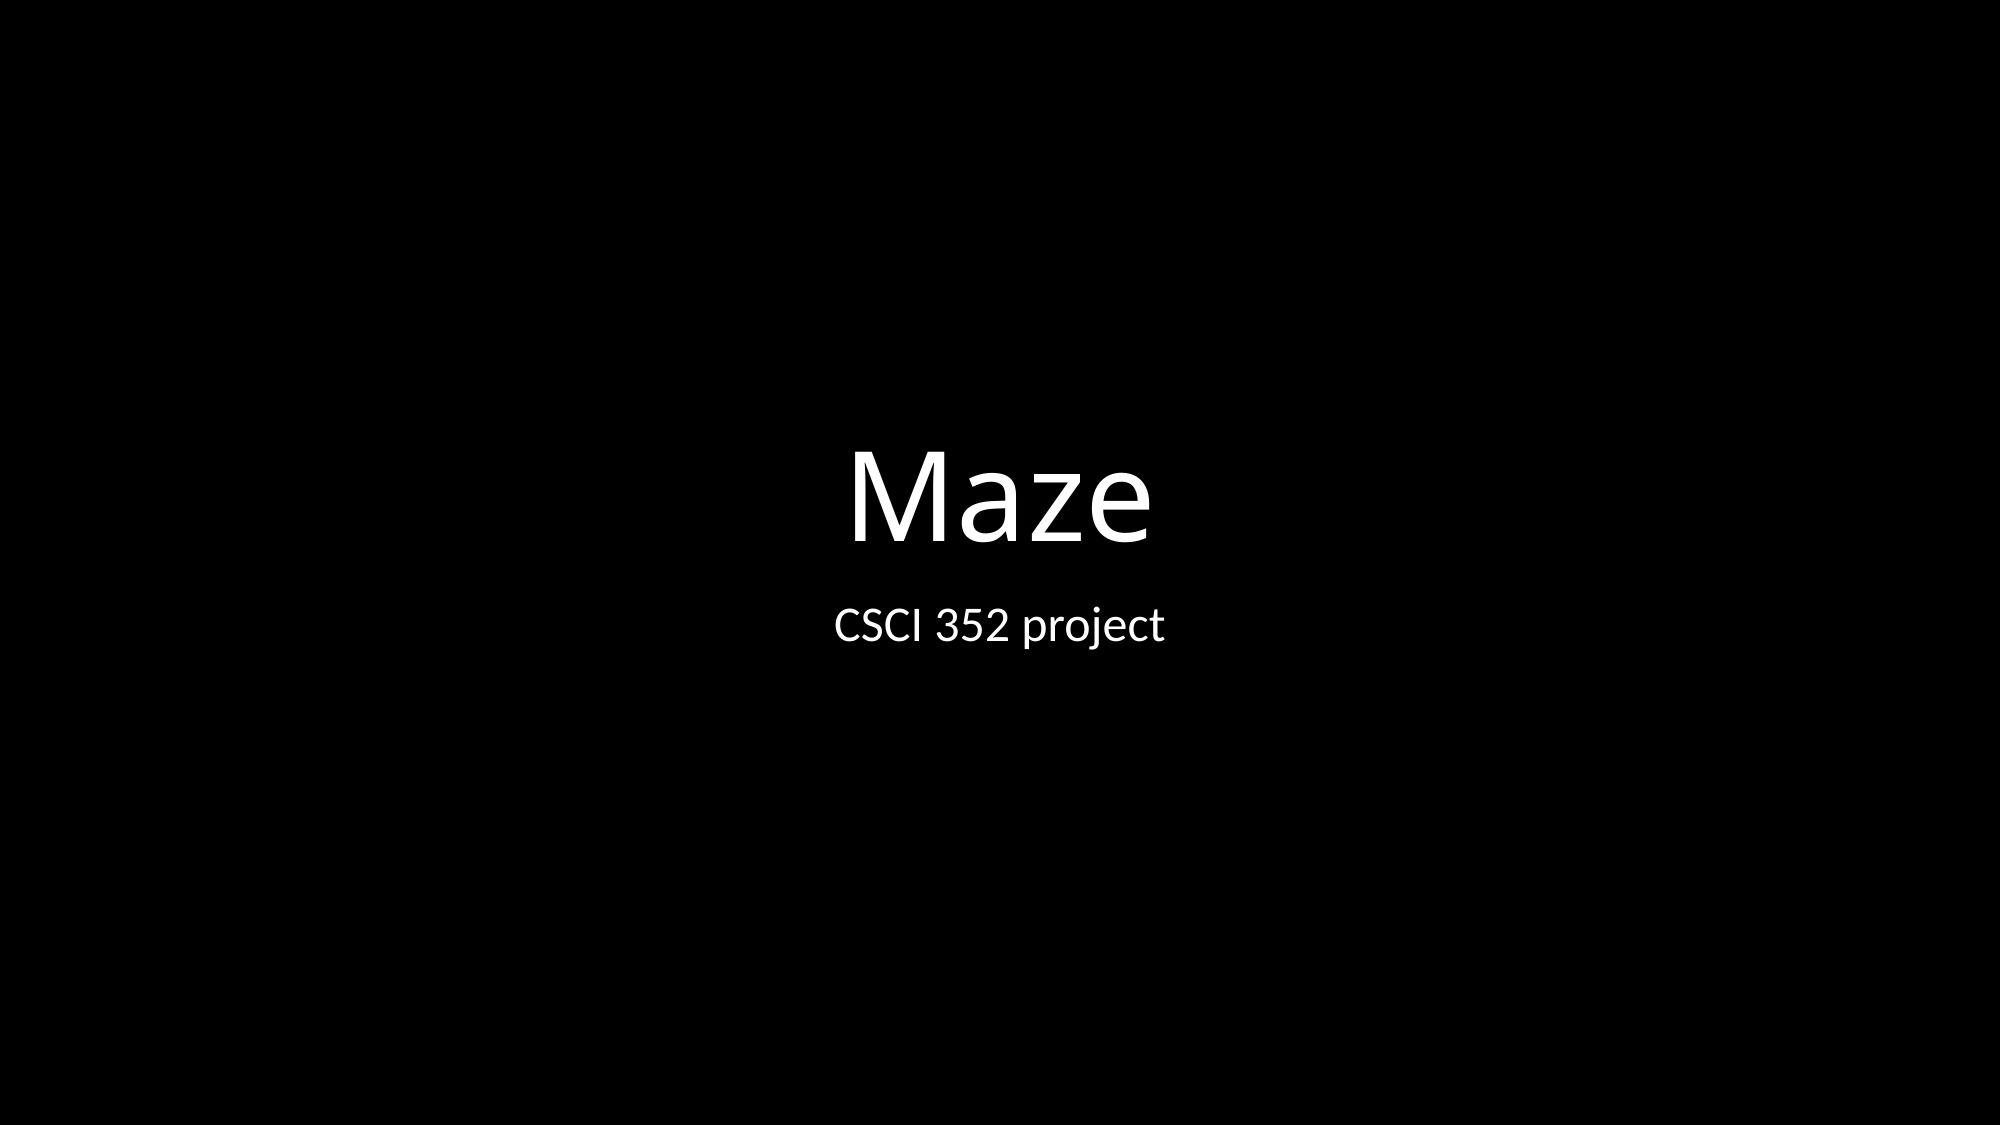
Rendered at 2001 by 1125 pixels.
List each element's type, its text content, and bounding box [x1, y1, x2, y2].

subtitle CSCI 352 project [249, 590, 1750, 863]
title Maze [249, 184, 1750, 576]
